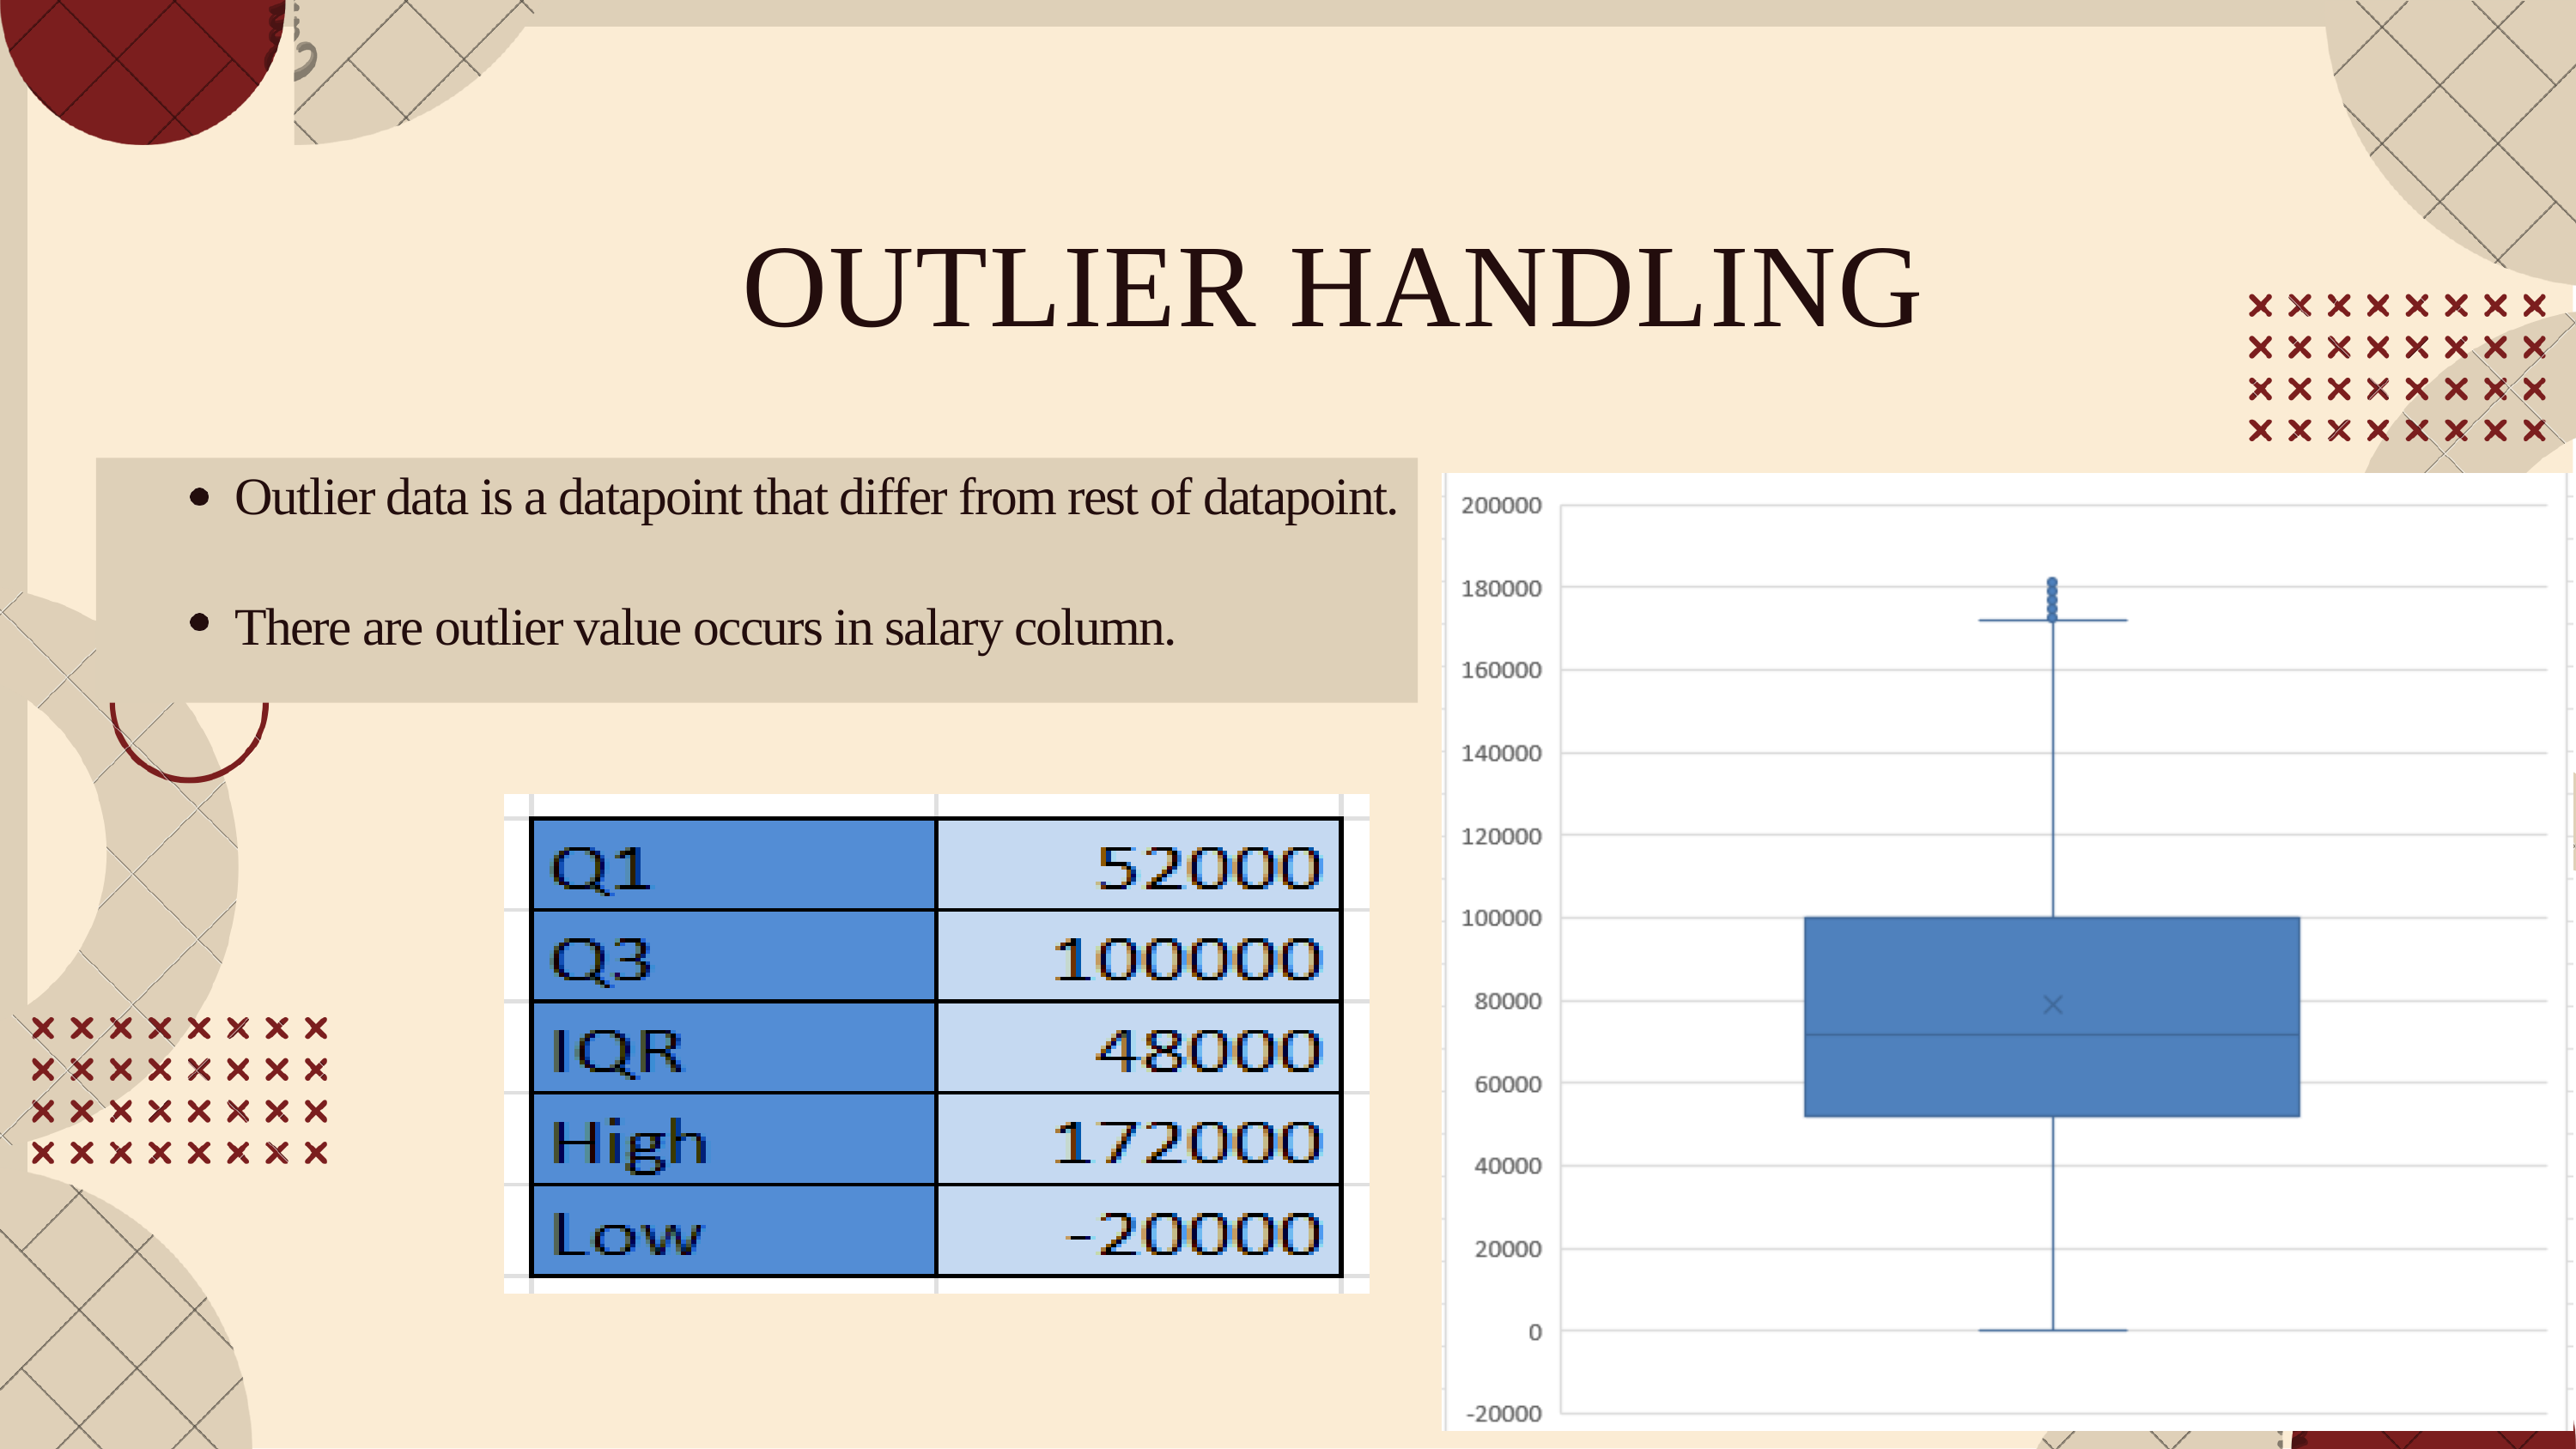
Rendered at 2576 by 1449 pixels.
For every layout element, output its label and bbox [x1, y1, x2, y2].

text_box [0, 0, 2576, 1449]
picture [1442, 473, 2573, 1432]
picture [504, 793, 1370, 1294]
picture [190, 613, 209, 631]
